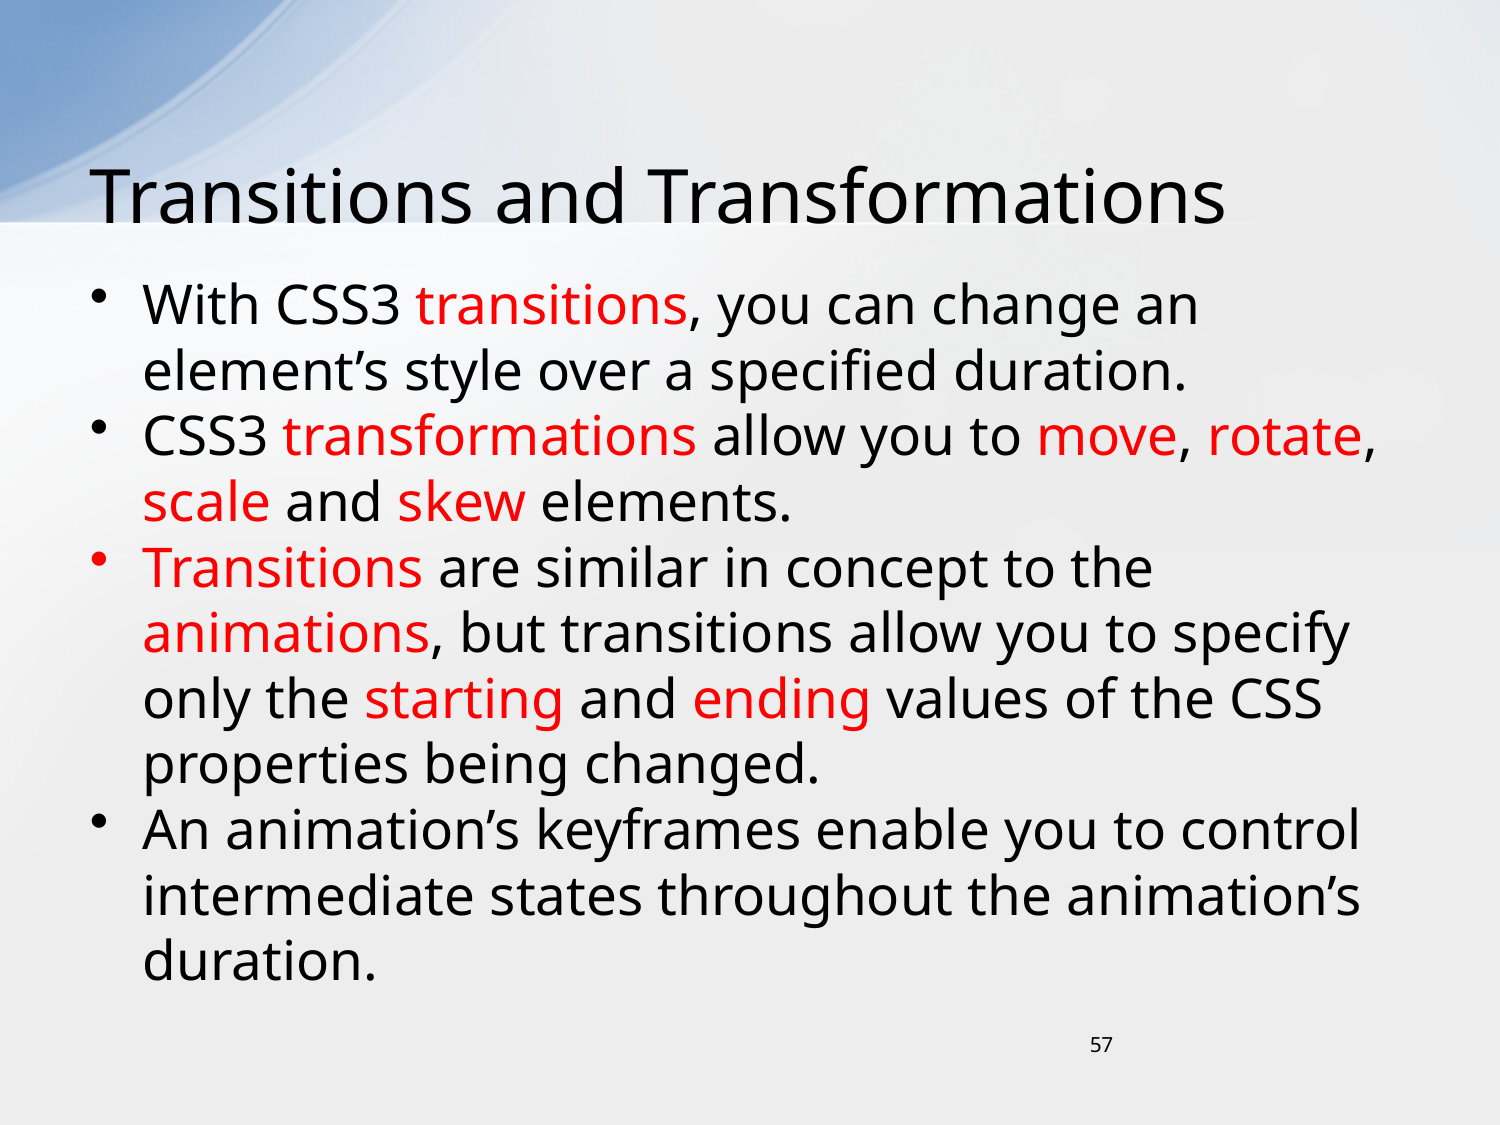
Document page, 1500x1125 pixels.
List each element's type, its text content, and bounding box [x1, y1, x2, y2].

list With CSS3 transitions, you can change an element’s style over a specified duration. CSS3 transformations allow you to move, rotate, scale and skew elements. Transitions are similar in concept to the animations, but transitions allow you to specify only the starting and ending values of the CSS properties being changed. An animation’s keyframes enable you to control intermediate states throughout the animation’s duration. [75, 262, 1425, 1005]
picture [0, 0, 1500, 1125]
slide_number 57 [1074, 1024, 1425, 1103]
title Transitions and Transformations [75, 58, 1425, 247]
